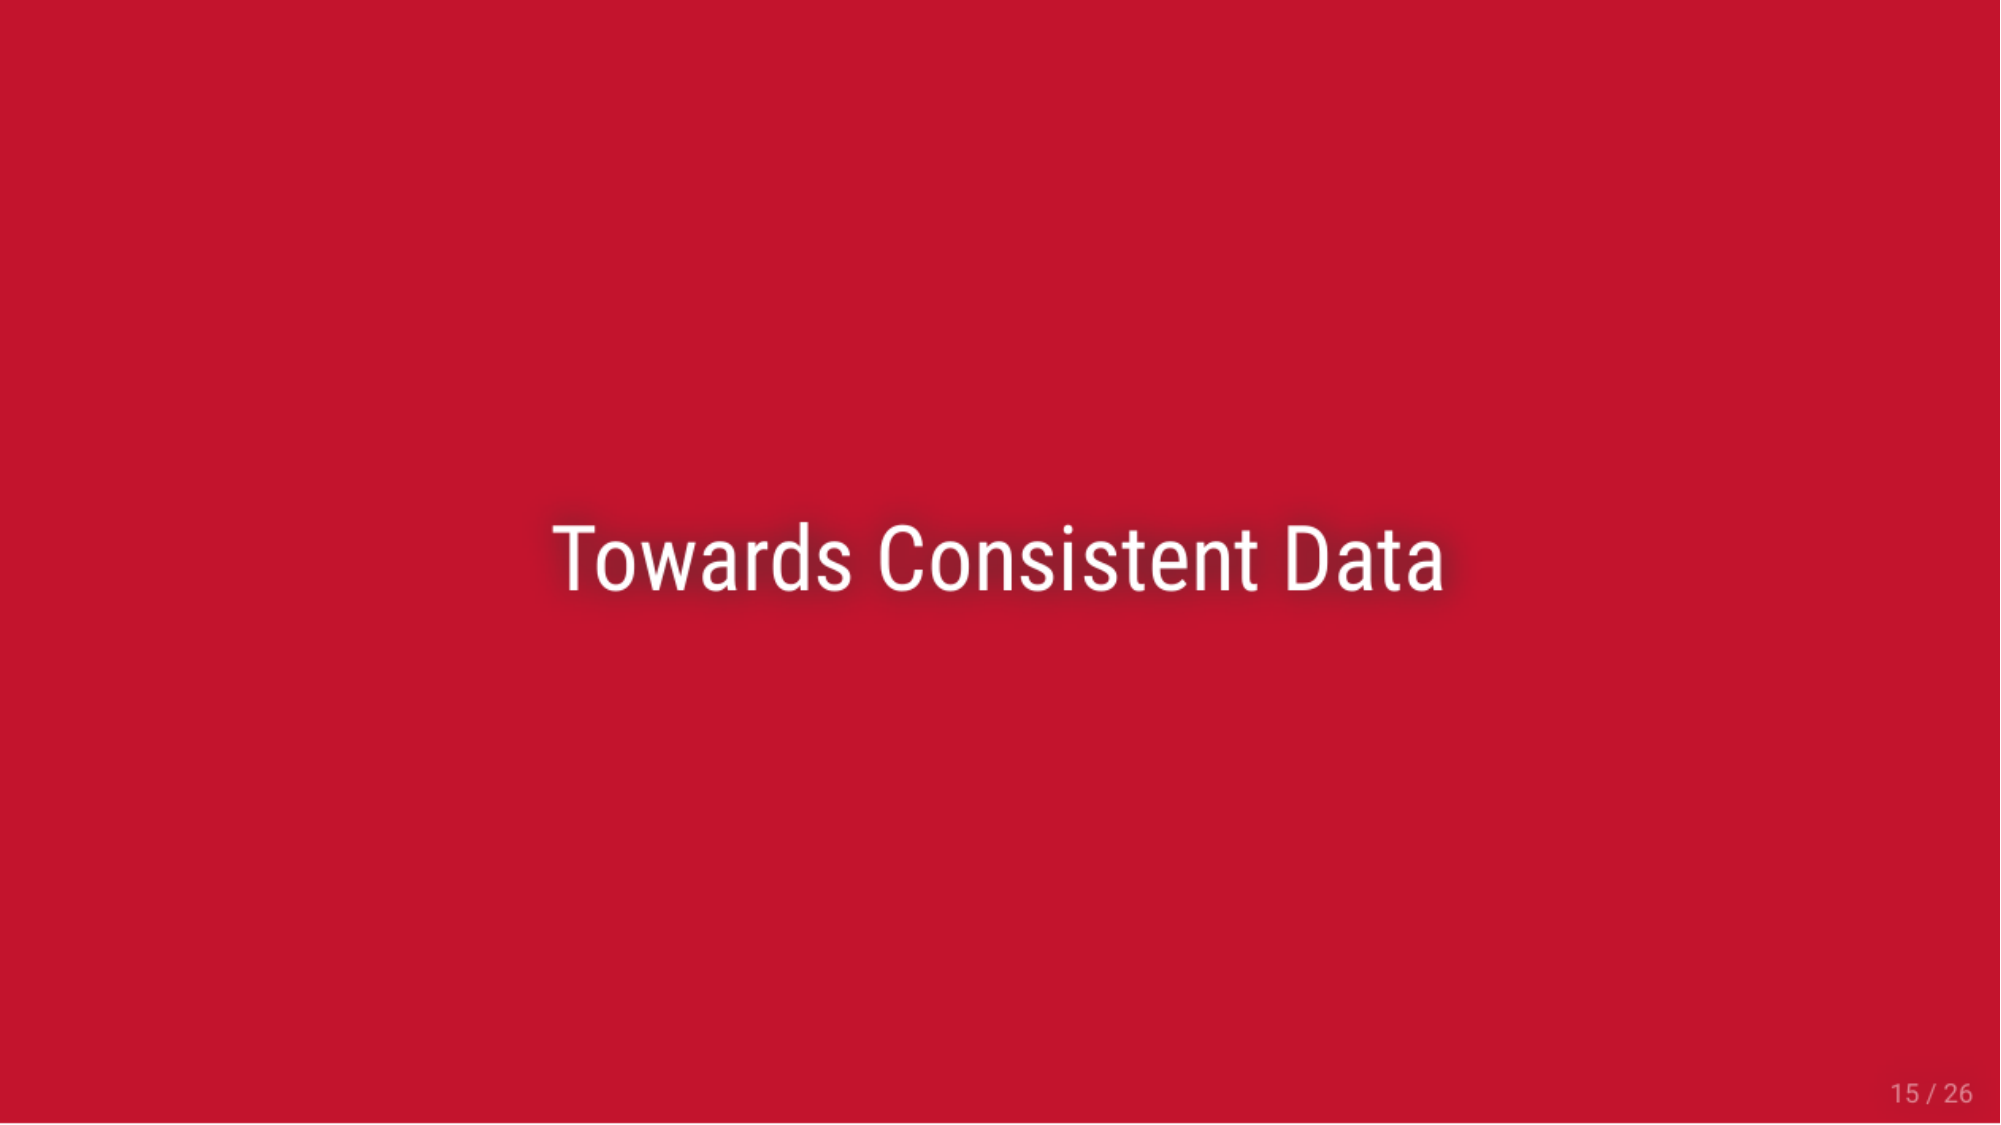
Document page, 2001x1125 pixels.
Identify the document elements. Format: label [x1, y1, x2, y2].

list [0, 0, 2000, 1125]
